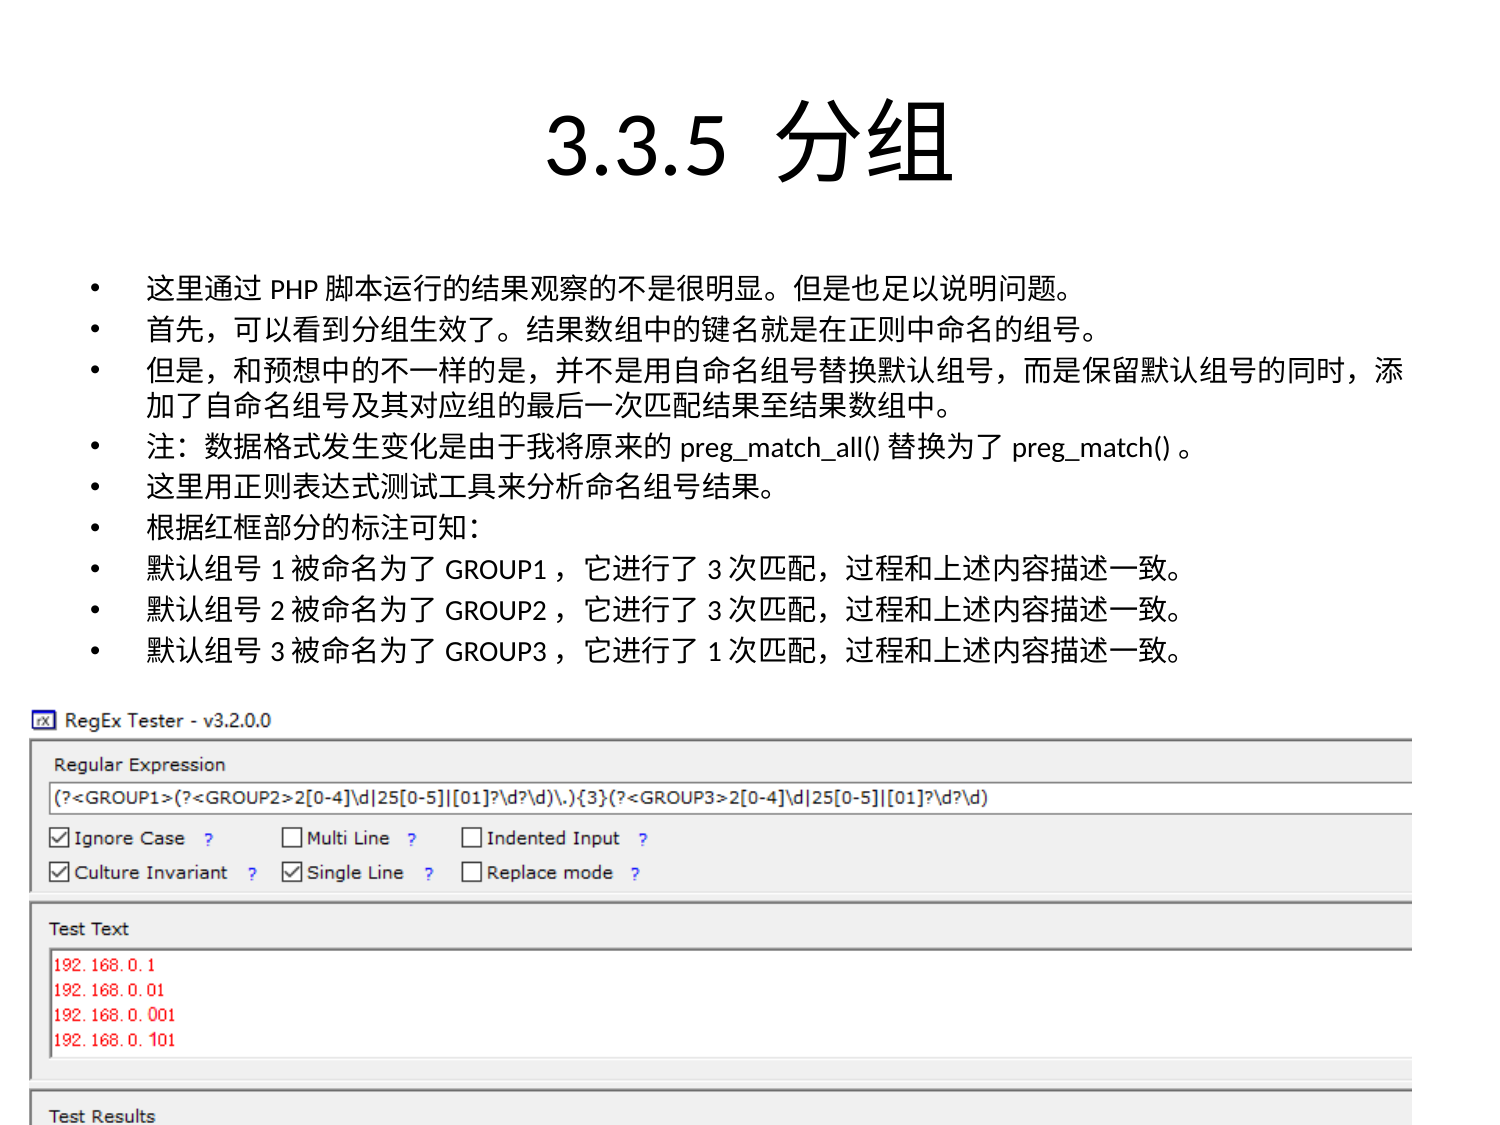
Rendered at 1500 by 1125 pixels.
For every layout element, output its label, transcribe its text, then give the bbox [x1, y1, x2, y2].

picture [29, 703, 1413, 1125]
title 3.3.5 分组 [75, 45, 1425, 233]
list 这里通过PHP脚本运行的结果观察的不是很明显。但是也足以说明问题。 首先，可以看到分组生效了。结果数组中的键名就是在正则中命名的组号。 但是，和预想中的不一样的是，并不是用自命名组号替换默认组号，而是保留默认组号的同时，添加了自命名组号及其对应组的最后一次匹配结果至结果数组中。 注：数据格式发生变化是由于我将原来的preg_match_all()替换为了preg_match()。 这里用正则表达式测试工具来分析命名组号结果。 根据红框部分的标注可知： 默认组号1被命名为了GROUP1，它进行了3次匹配，过程和上述内容描述一致。 默认组号2被命名为了GROUP2，它进行了3次匹配，过程和上述内容描述一致。 默认组号3被命名为了GROUP3，它进行了1次匹配，过程和上述内容描述一致。 [75, 262, 1425, 1005]
